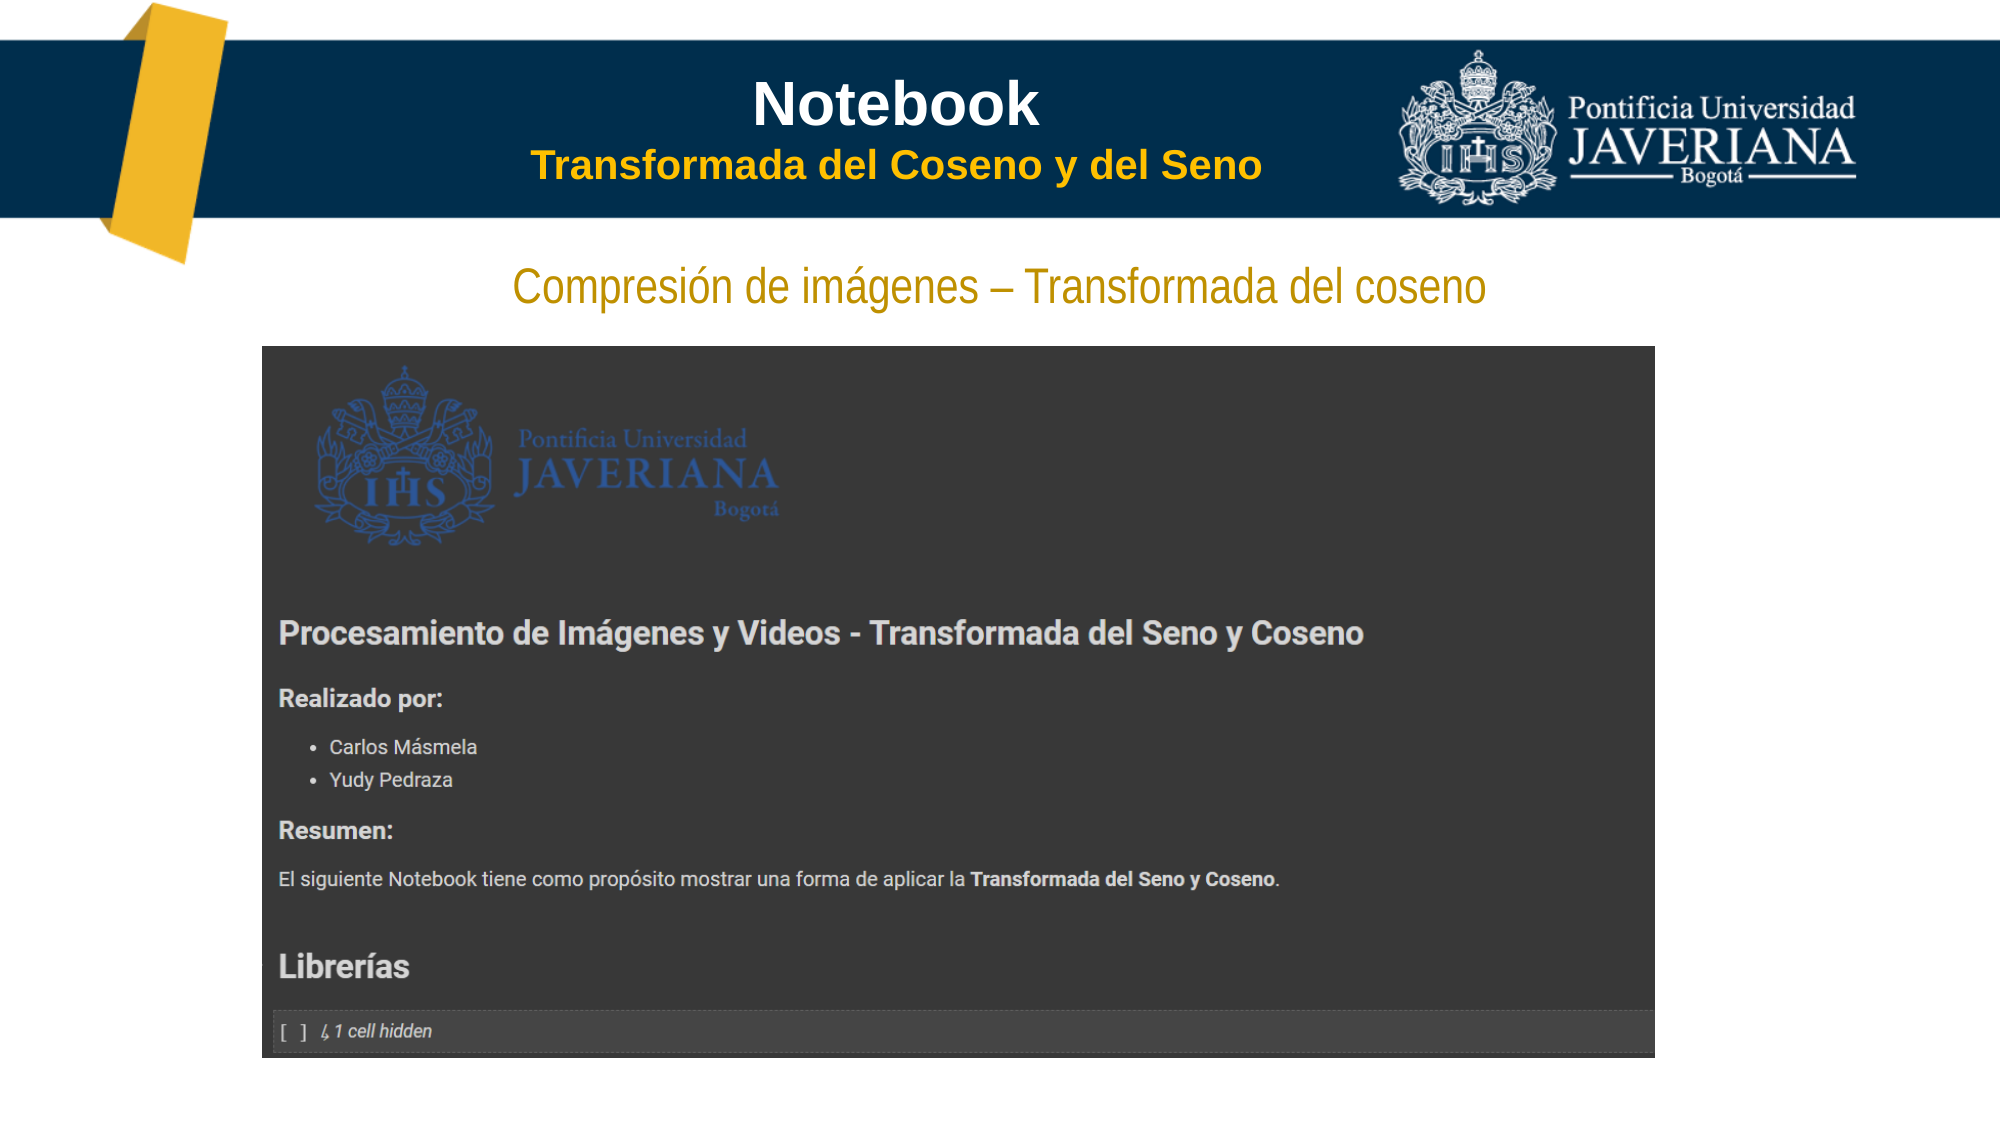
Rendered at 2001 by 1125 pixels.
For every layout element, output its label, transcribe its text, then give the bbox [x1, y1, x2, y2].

picture [0, 0, 2000, 267]
picture [262, 345, 1655, 1058]
text_box Compresión de imágenes – Transformada del coseno [0, 267, 2000, 321]
